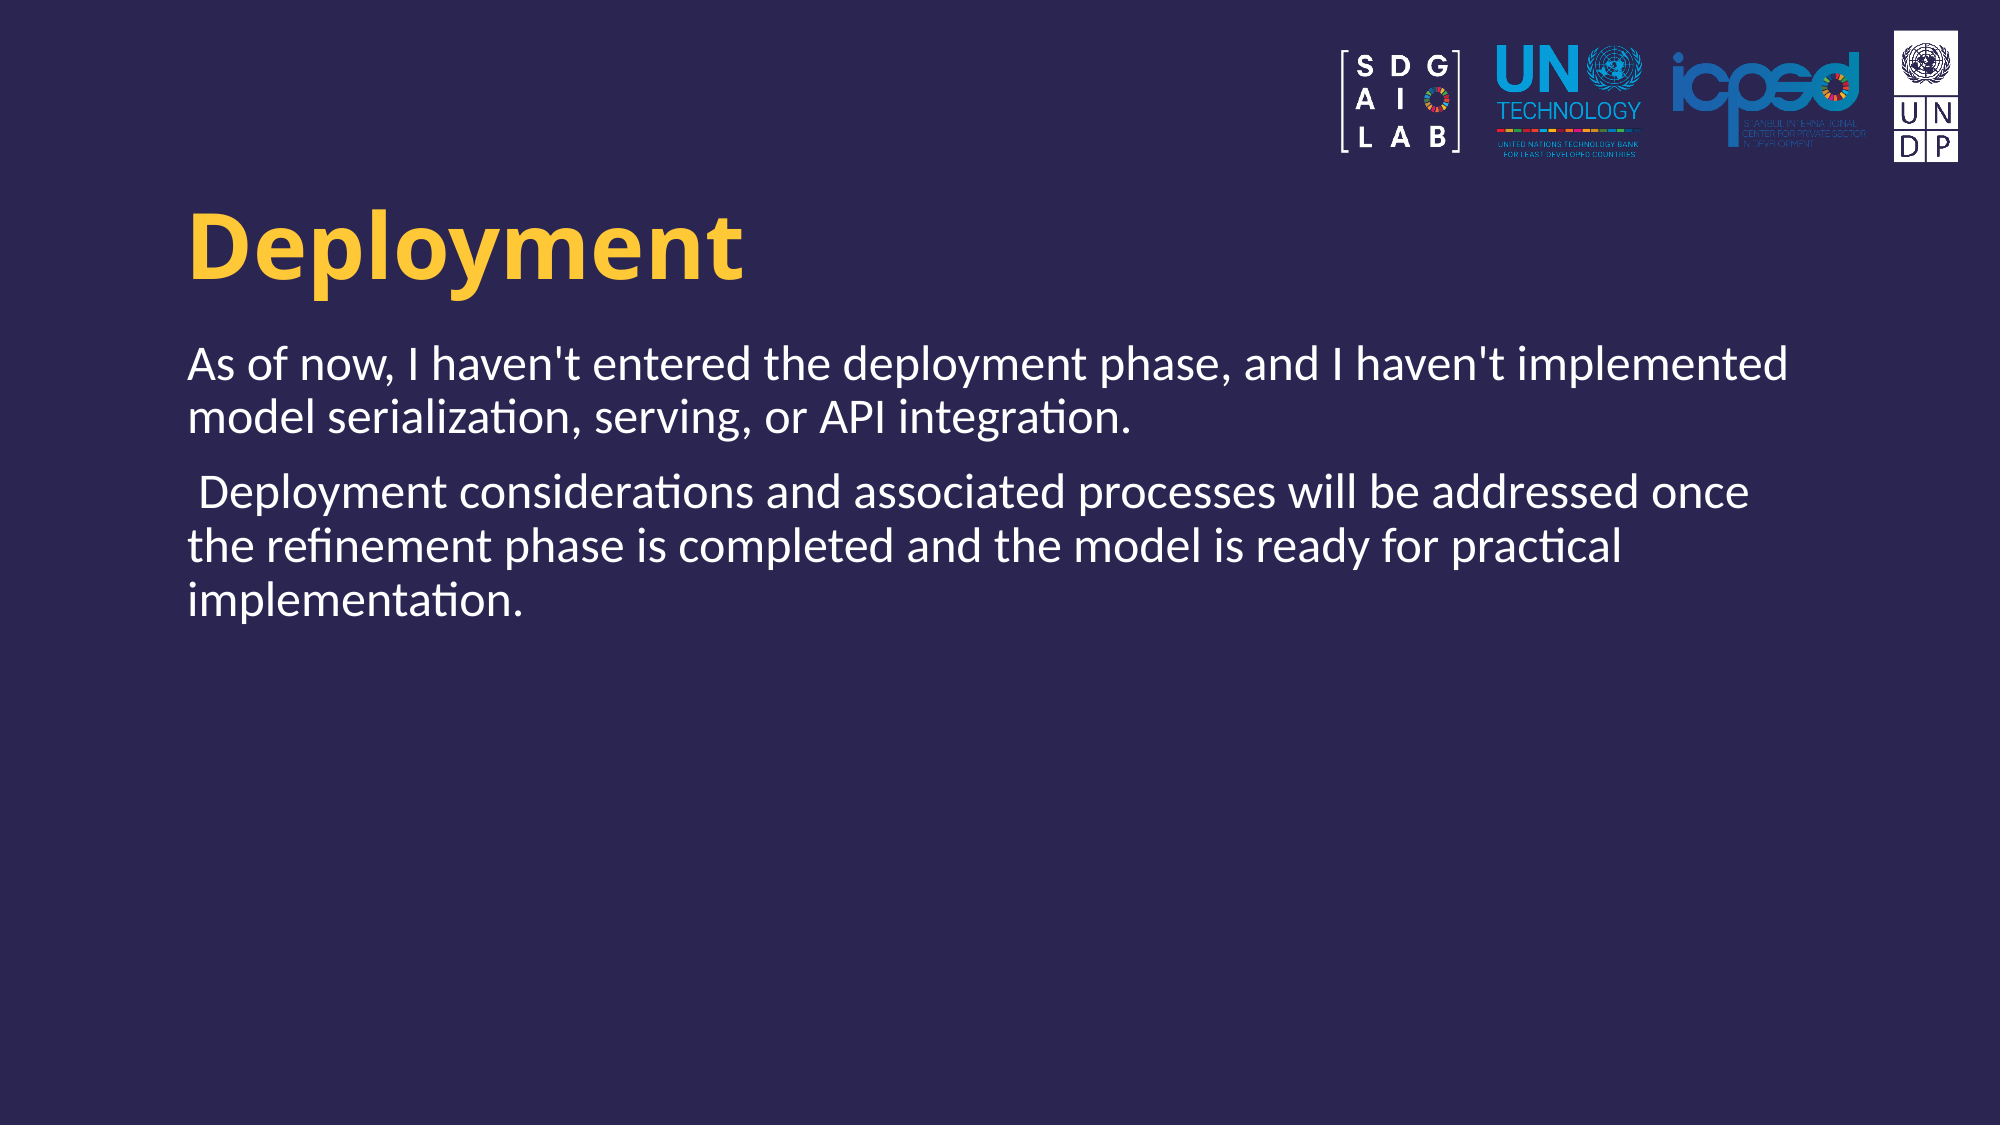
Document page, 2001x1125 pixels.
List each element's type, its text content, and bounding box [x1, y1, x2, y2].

list As of now, I haven't entered the deployment phase, and I haven't implemented model serialization, serving, or API integration. Deployment considerations and associated processes will be addressed once the refinement phase is completed and the model is ready for practical implementation. [172, 329, 1828, 1014]
picture [1337, 35, 1464, 163]
title Deployment [170, 174, 1830, 326]
picture [1490, 42, 1648, 163]
picture [1822, 74, 1848, 100]
picture [1673, 0, 1989, 193]
